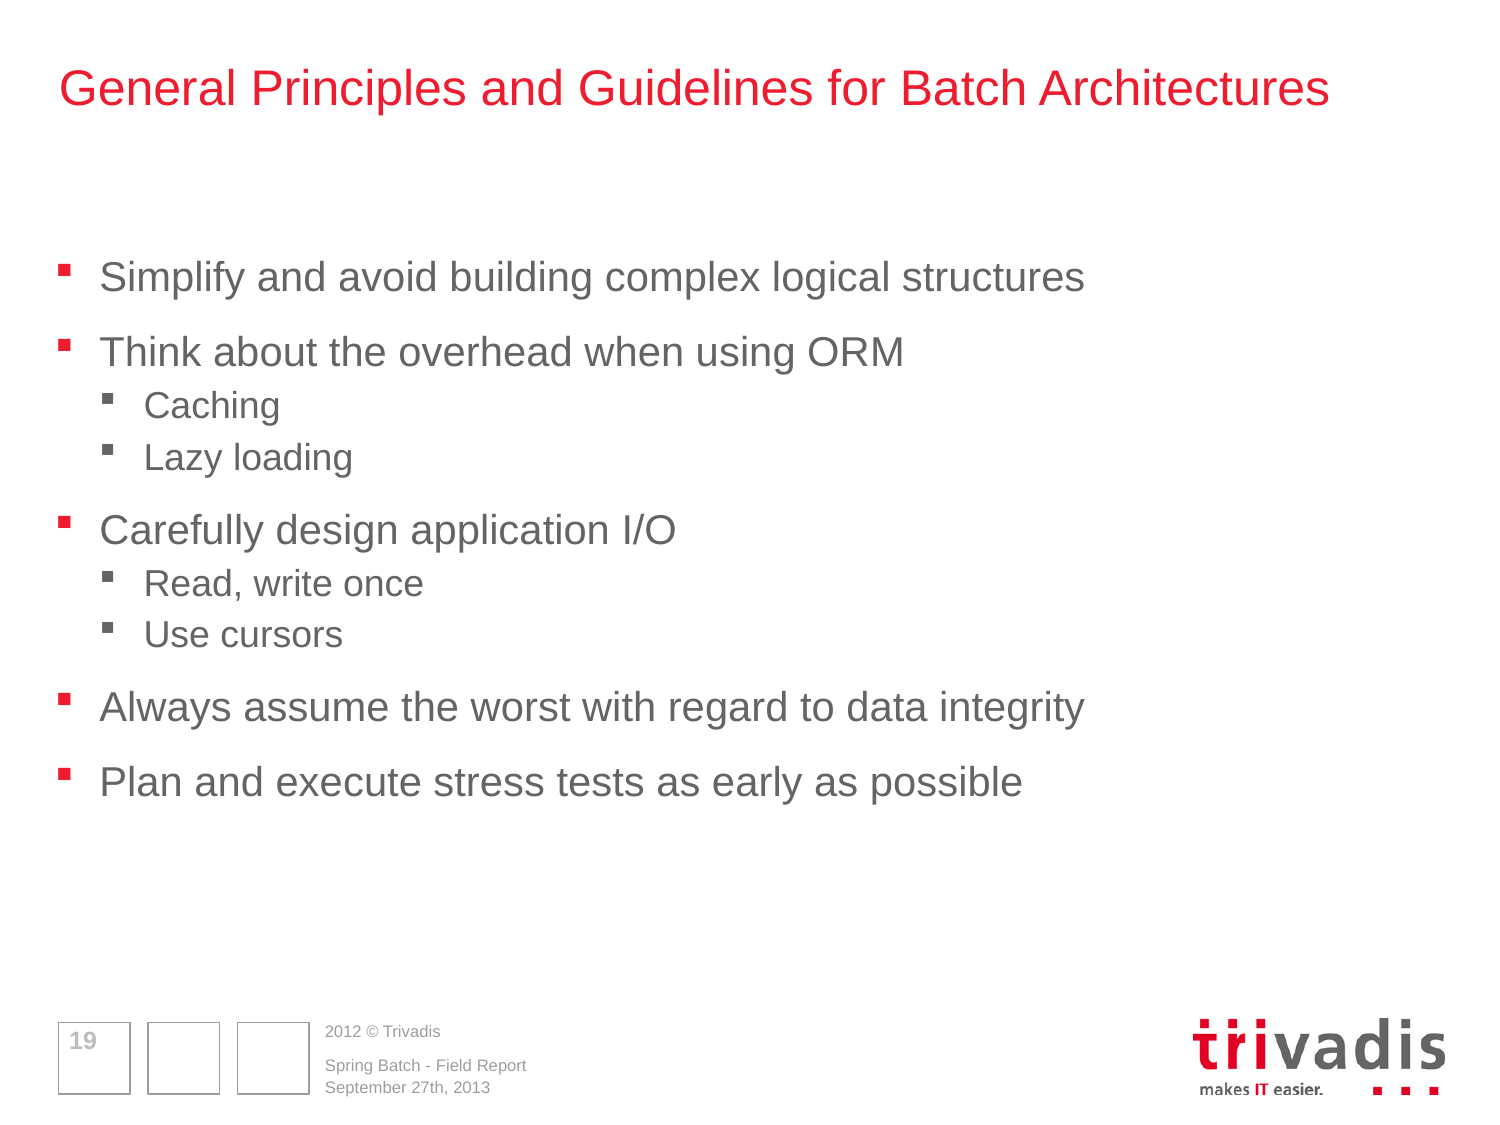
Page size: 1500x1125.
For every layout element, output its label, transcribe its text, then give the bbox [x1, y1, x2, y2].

title General Principles and Guidelines for Batch Architectures [59, 55, 1443, 117]
footer Spring Batch - Field Report [324, 1048, 1130, 1076]
list Simplify and avoid building complex logical structures Think about the overhead when using ORM Caching Lazy loading Carefully design application I/O Read, write once Use cursors Always assume the worst with regard to data integrity Plan and execute stress tests as early as possible [54, 249, 1439, 915]
slide_number 19 [69, 1026, 141, 1053]
picture [1193, 1018, 1445, 1095]
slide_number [324, 1076, 1130, 1098]
